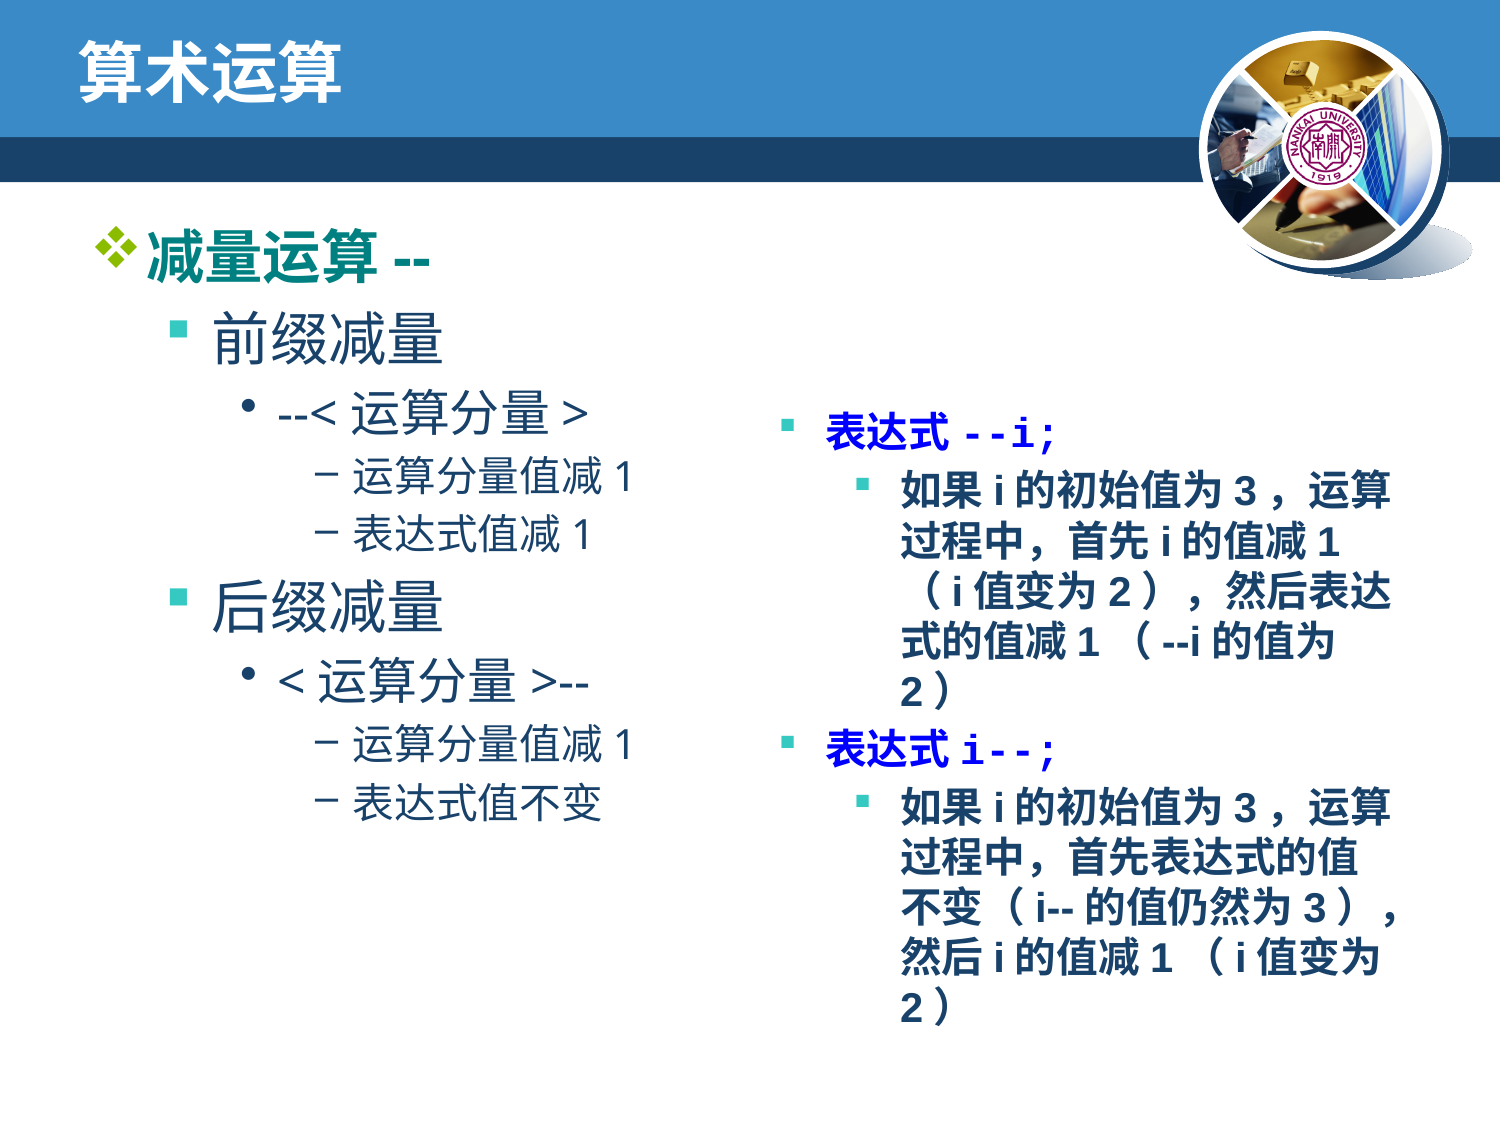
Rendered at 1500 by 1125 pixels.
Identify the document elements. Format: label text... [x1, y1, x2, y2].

picture [1207, 40, 1433, 261]
list 减量运算-- 前缀减量 --<运算分量> 运算分量值减1 表达式值减1 后缀减量 <运算分量>-- 运算分量值减1 表达式值不变 [75, 212, 704, 1038]
title 算术运算 [62, 24, 1275, 118]
text_box 表达式--i; 如果i的初始值为3，运算过程中，首先i的值减1（i值变为2），然后表达式的值减1（--i的值为2） 表达式i--; 如果i的初始值为3，运算过程中，首先表达式的值不变（i--的值仍然为3），然后i的值减1（i值变为2） [703, 398, 1395, 985]
